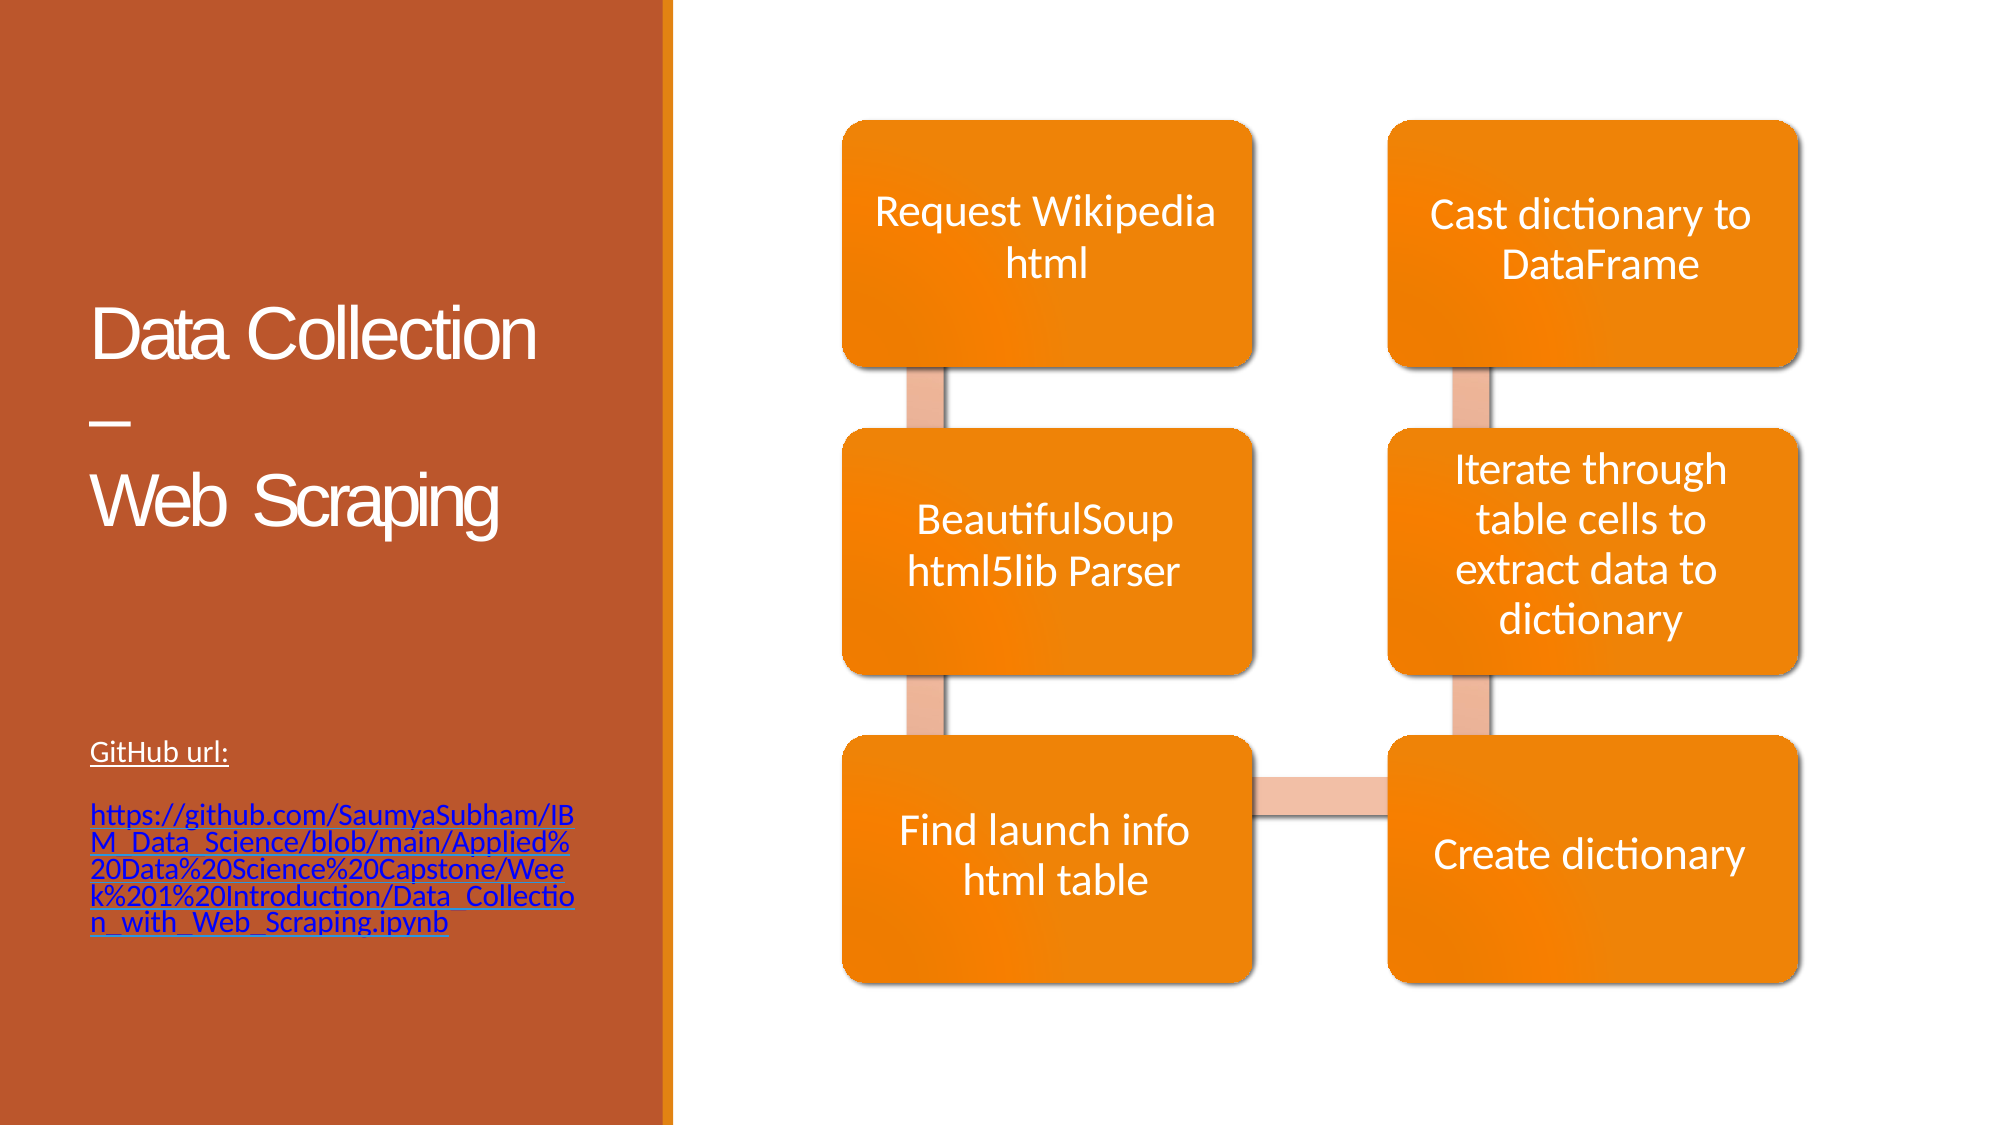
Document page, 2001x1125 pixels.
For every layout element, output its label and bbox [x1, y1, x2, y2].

text_box [838, 116, 1269, 498]
text_box [838, 732, 1378, 992]
text_box [0, 0, 674, 1125]
text_box [1383, 384, 1808, 690]
text_box [1383, 697, 1808, 993]
text_box [1383, 116, 1808, 377]
text_box [838, 424, 1262, 731]
